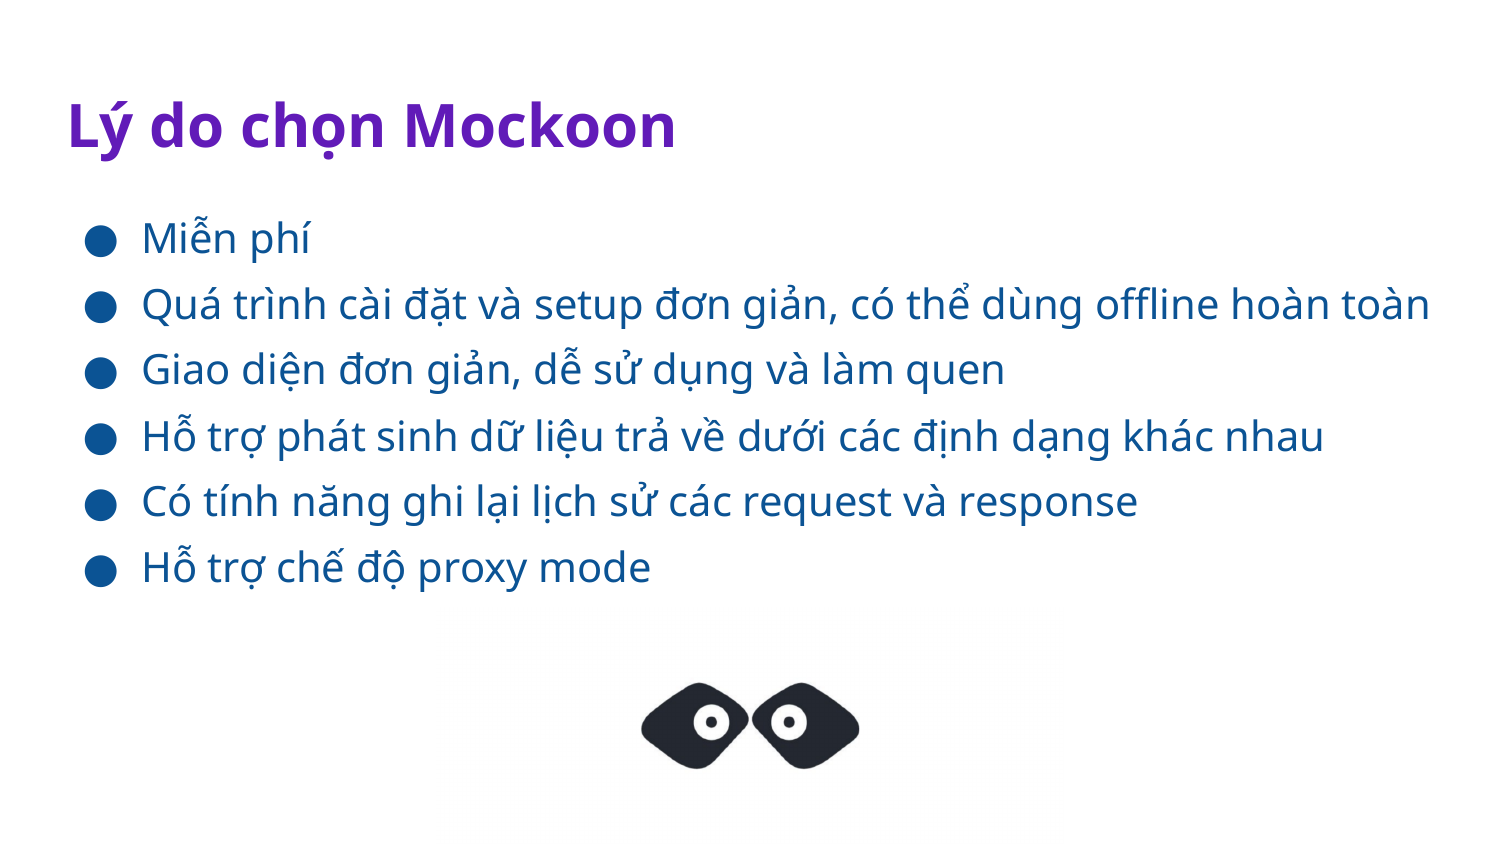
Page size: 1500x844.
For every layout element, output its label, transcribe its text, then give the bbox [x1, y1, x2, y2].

title Lý do chọn Mockoon [51, 72, 1449, 176]
list Miễn phí Quá trình cài đặt và setup đơn giản, có thể dùng offline hoàn toàn Giao diện đơn giản, dễ sử dụng và làm quen Hỗ trợ phát sinh dữ liệu trả về dưới các định dạng khác nhau Có tính năng ghi lại lịch sử các request và response Hỗ trợ chế độ proxy mode [51, 189, 1449, 750]
picture [436, 607, 1064, 844]
